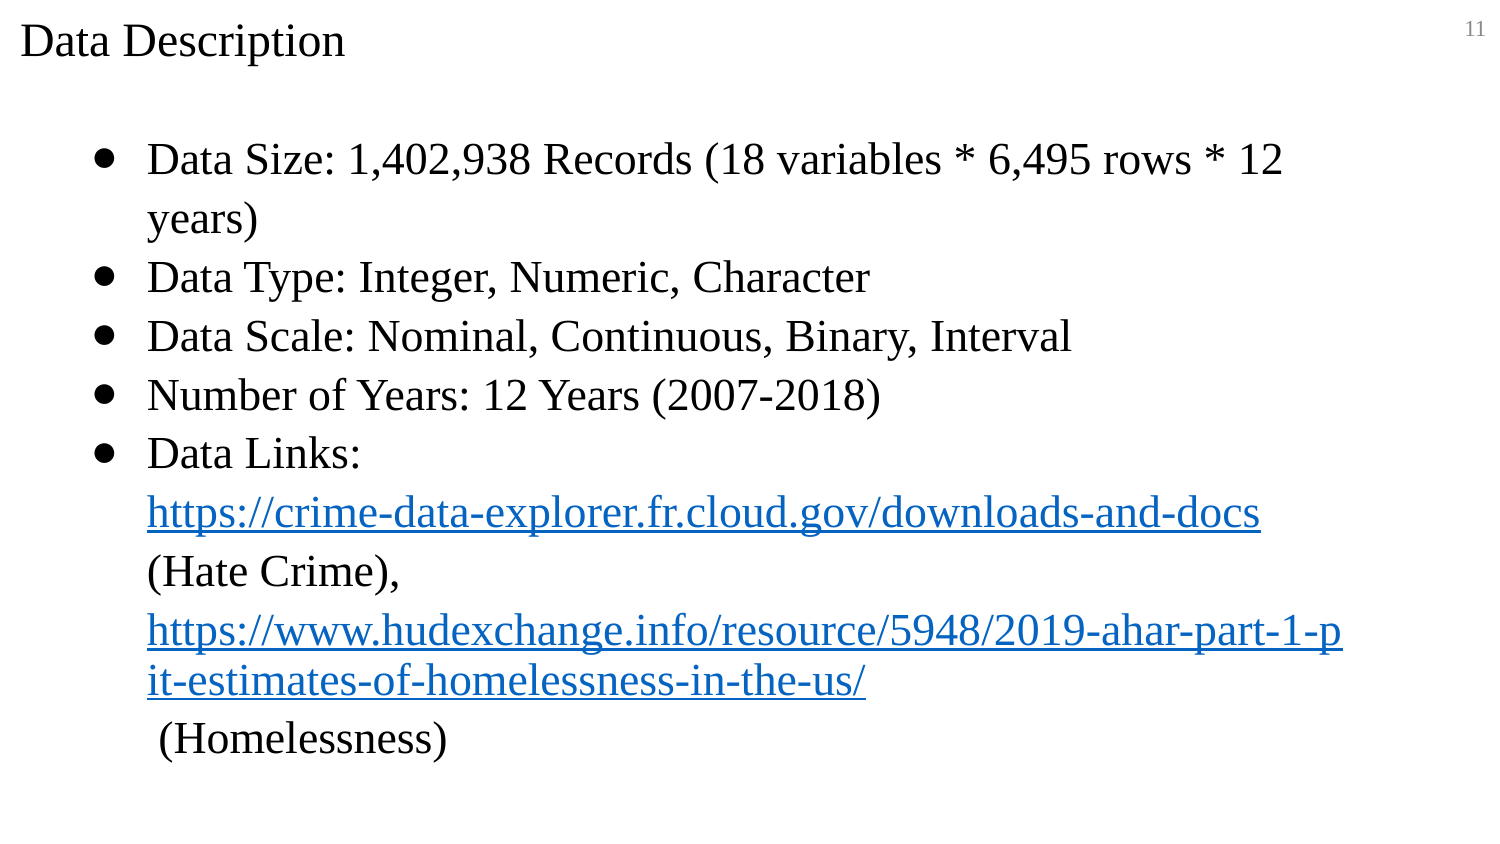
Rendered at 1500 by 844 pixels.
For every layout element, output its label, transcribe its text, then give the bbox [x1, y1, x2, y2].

slide_number 11 [1442, 5, 1498, 50]
list Data Size: 1,402,938 Records (18 variables * 6,495 rows * 12 years) Data Type: Integer, Numeric, Character Data Scale: Nominal, Continuous, Binary, Interval Number of Years: 12 Years (2007-2018) Data Links: https://crime-data-explorer.fr.cloud.gov/downloads-and-docs (Hate Crime), https://www.hudexchange.info/resource/5948/2019-ahar-part-1-pit-estimates-of-homelessness-in-the-us/ (Homelessness) [60, 119, 1355, 655]
title Data Description [8, 0, 1303, 81]
